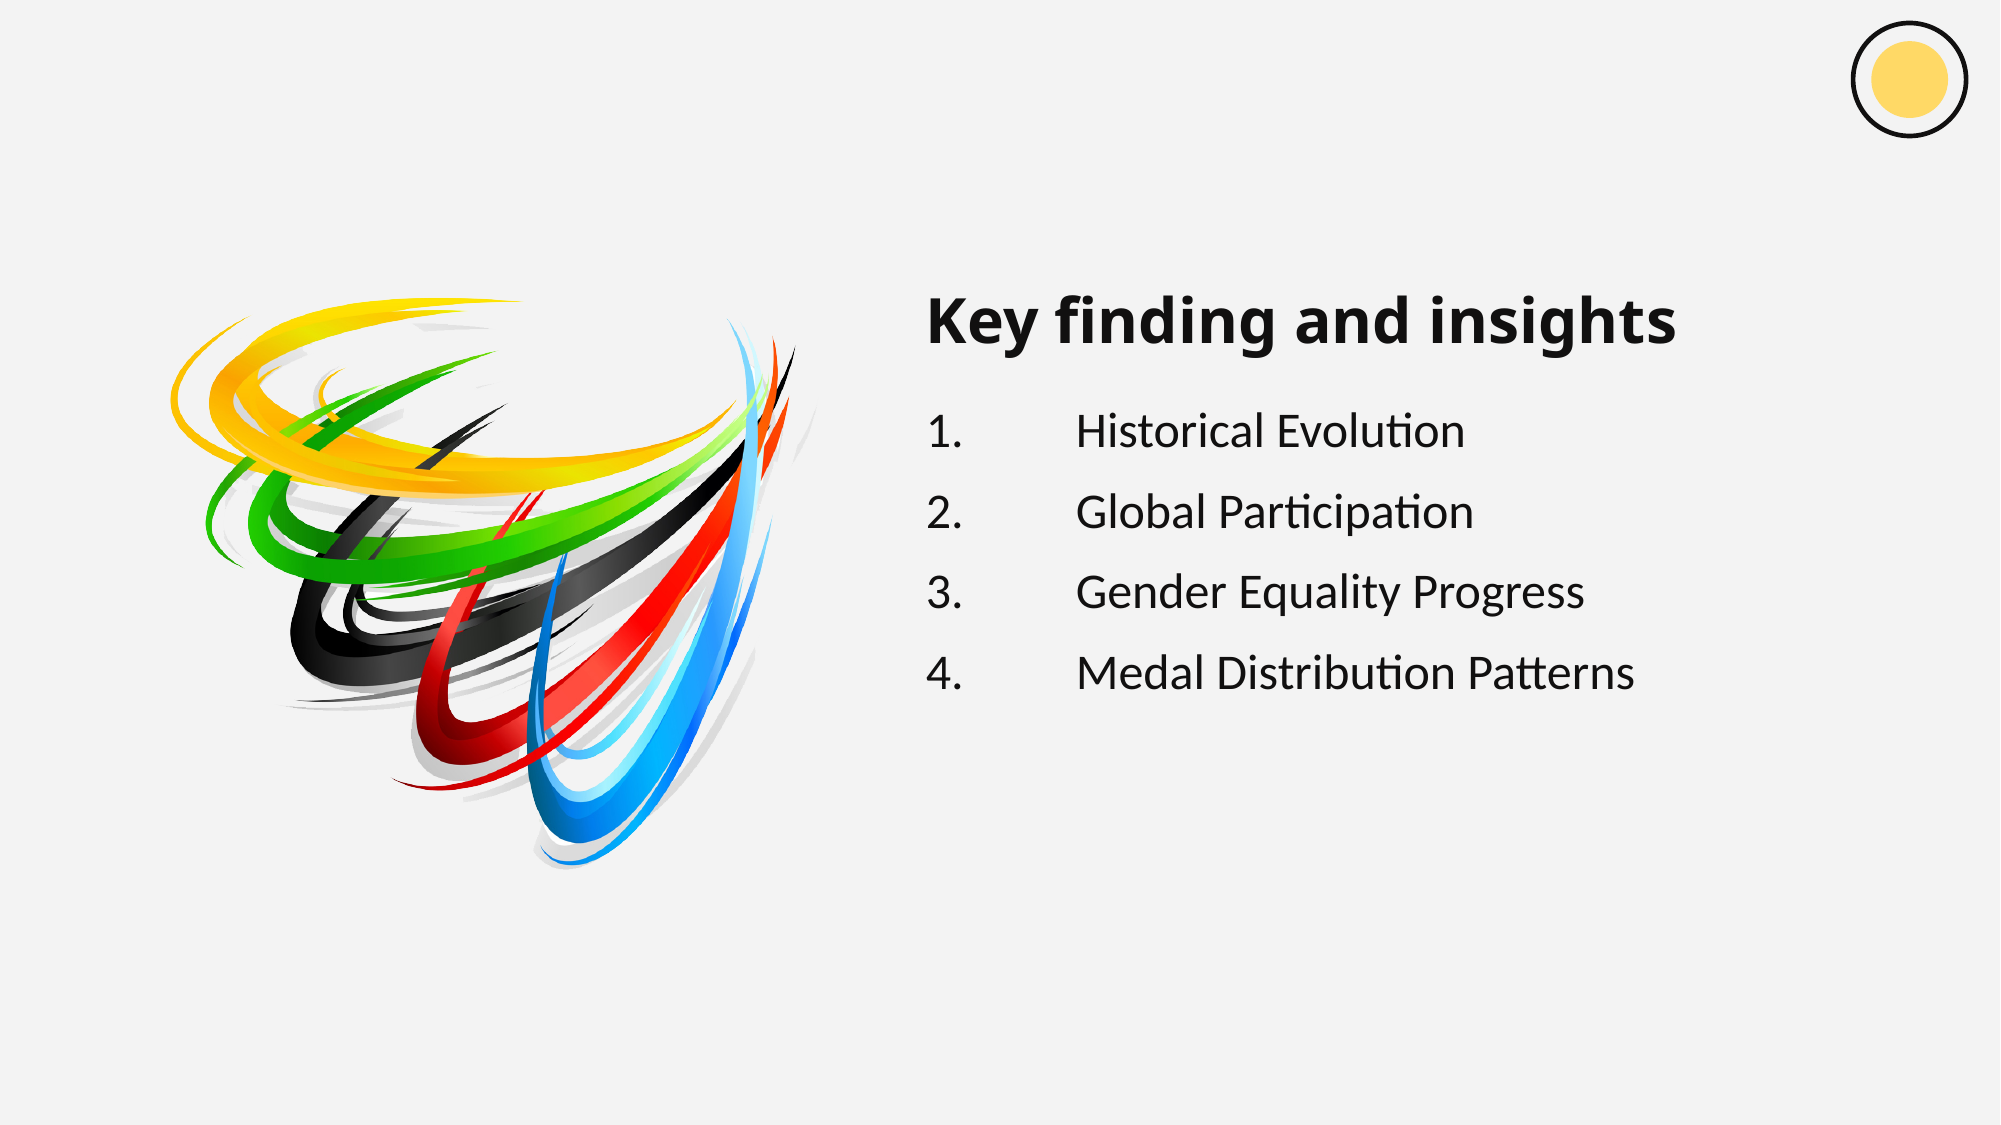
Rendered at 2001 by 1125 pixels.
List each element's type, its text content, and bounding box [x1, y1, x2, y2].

picture [0, 261, 854, 930]
subtitle 1. Historical Evolution 2. Global Participation 3. Gender Equality Progress 4. Medal Distribution Patterns [910, 378, 1844, 974]
title Key finding and insights [910, 151, 1844, 372]
